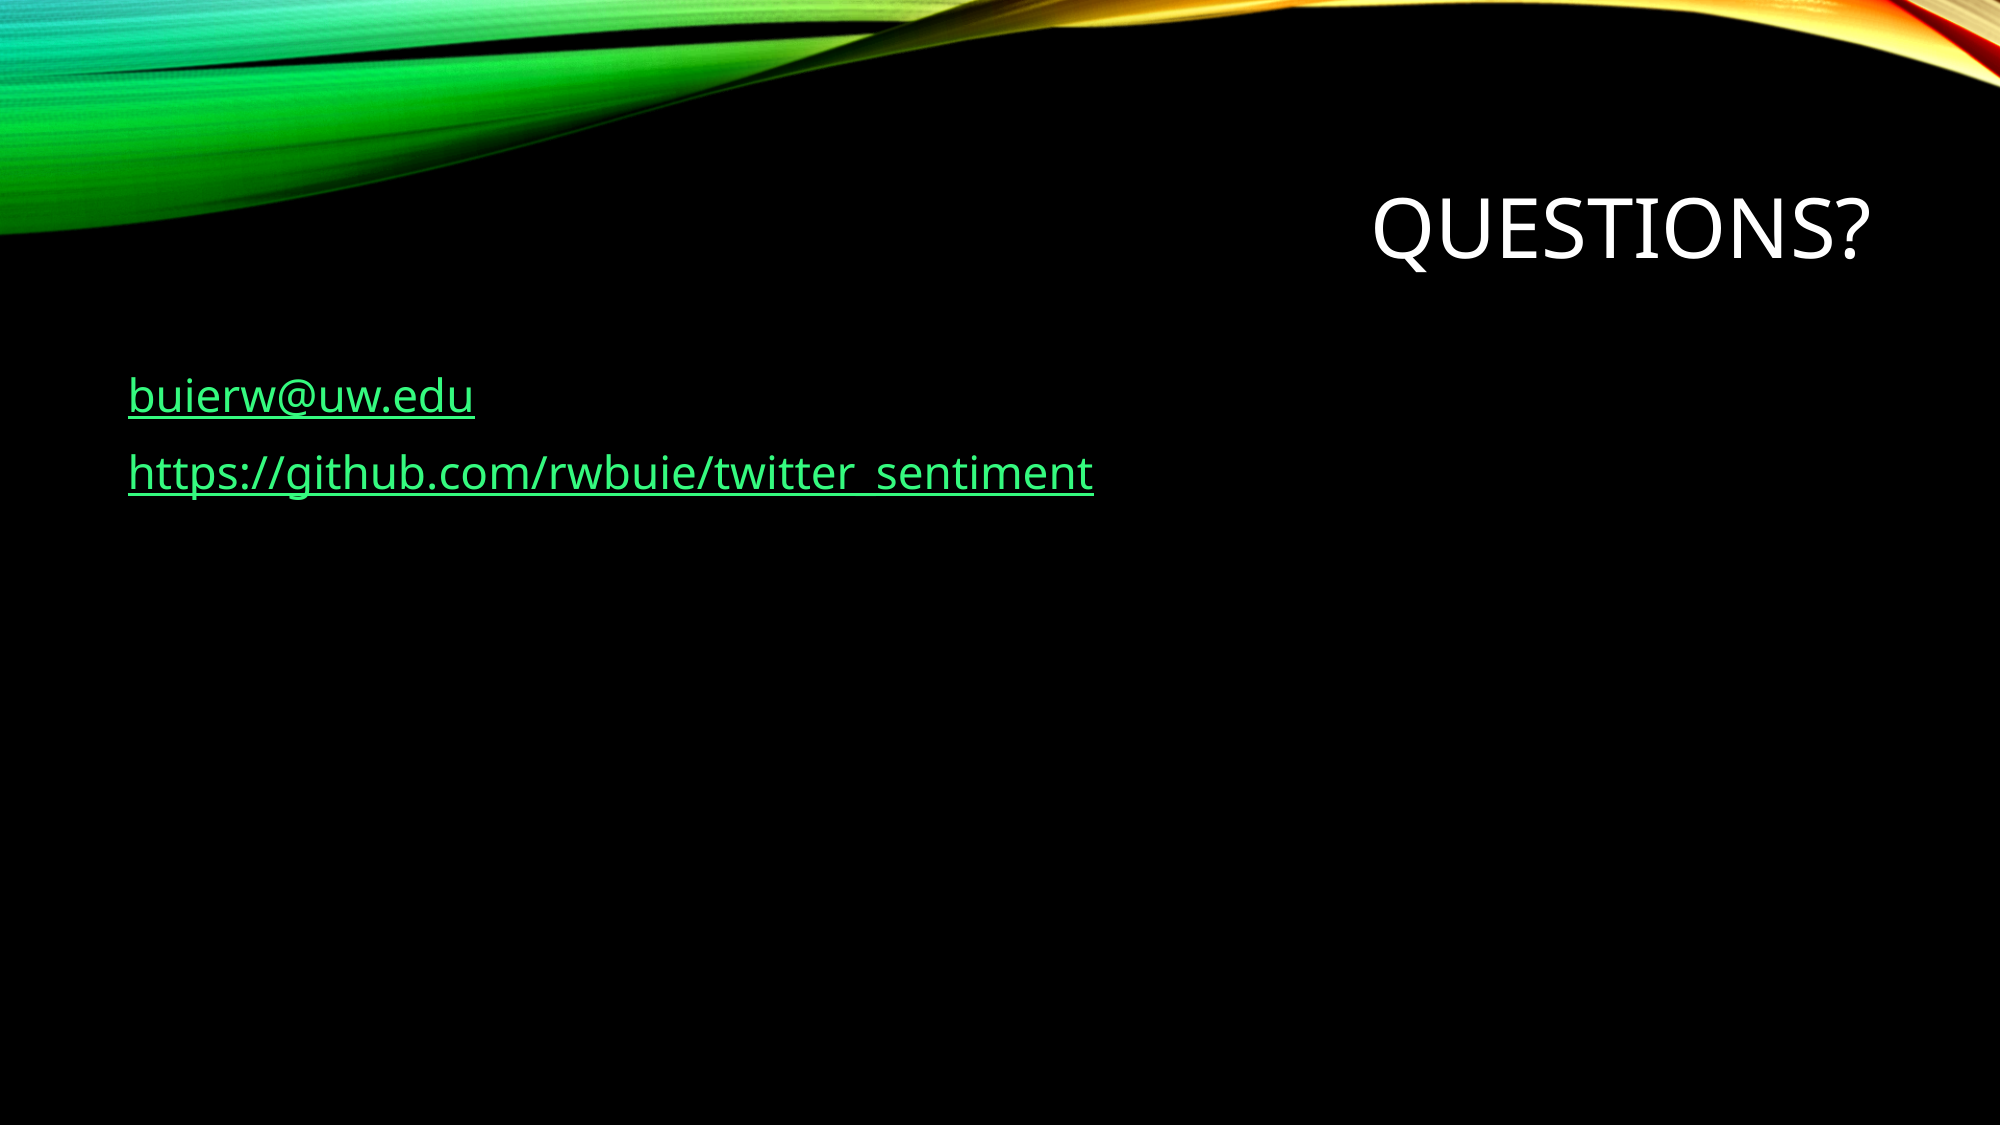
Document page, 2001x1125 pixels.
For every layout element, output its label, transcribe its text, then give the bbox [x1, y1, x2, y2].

title Questions? [474, 125, 1888, 338]
list buierw@uw.edu https://github.com/rwbuie/twitter_sentiment [112, 360, 1888, 1021]
picture [0, 0, 2000, 237]
